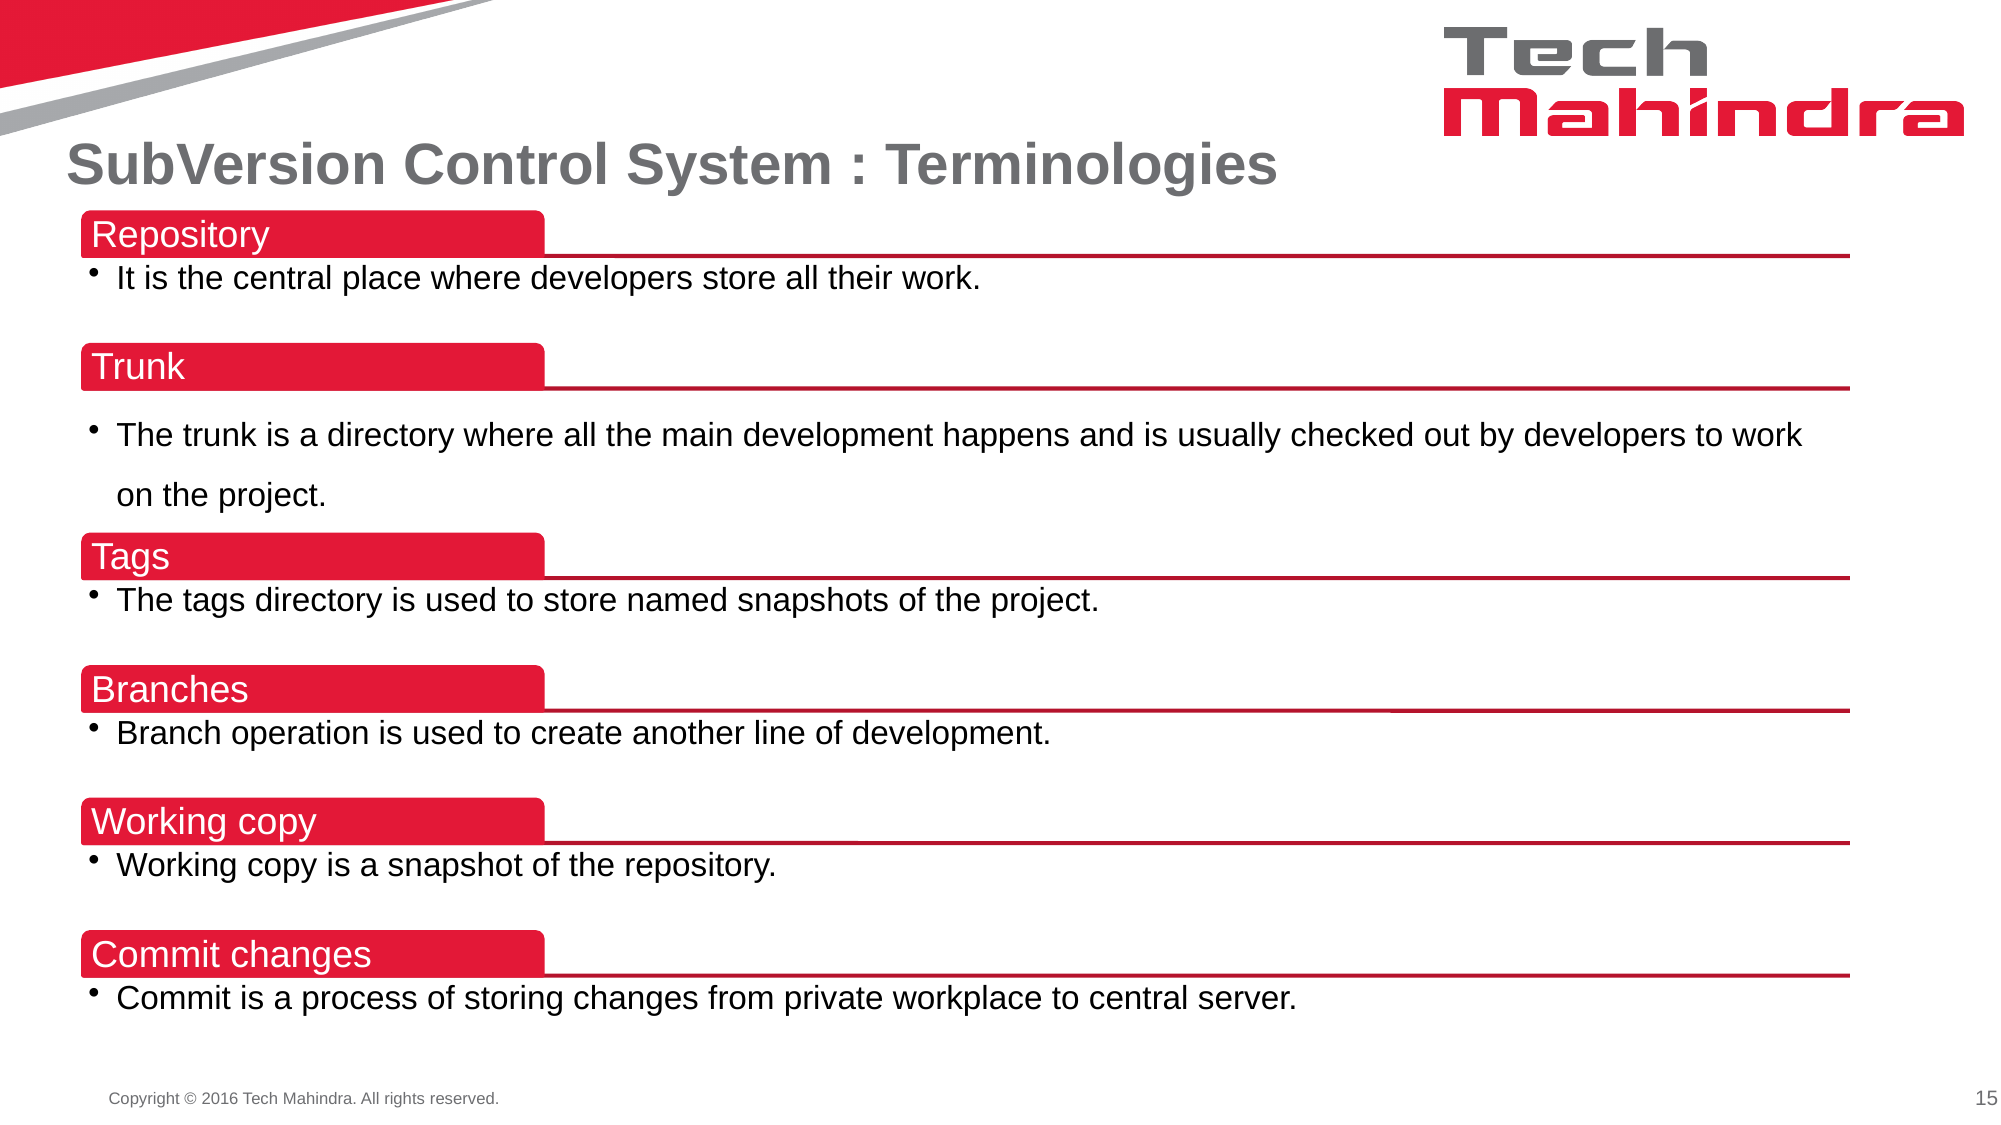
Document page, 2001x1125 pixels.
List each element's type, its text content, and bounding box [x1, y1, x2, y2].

picture [0, 0, 497, 136]
picture [1444, 27, 1964, 136]
title SubVersion Control System : Terminologies [66, 125, 1701, 197]
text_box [83, 212, 1851, 1063]
